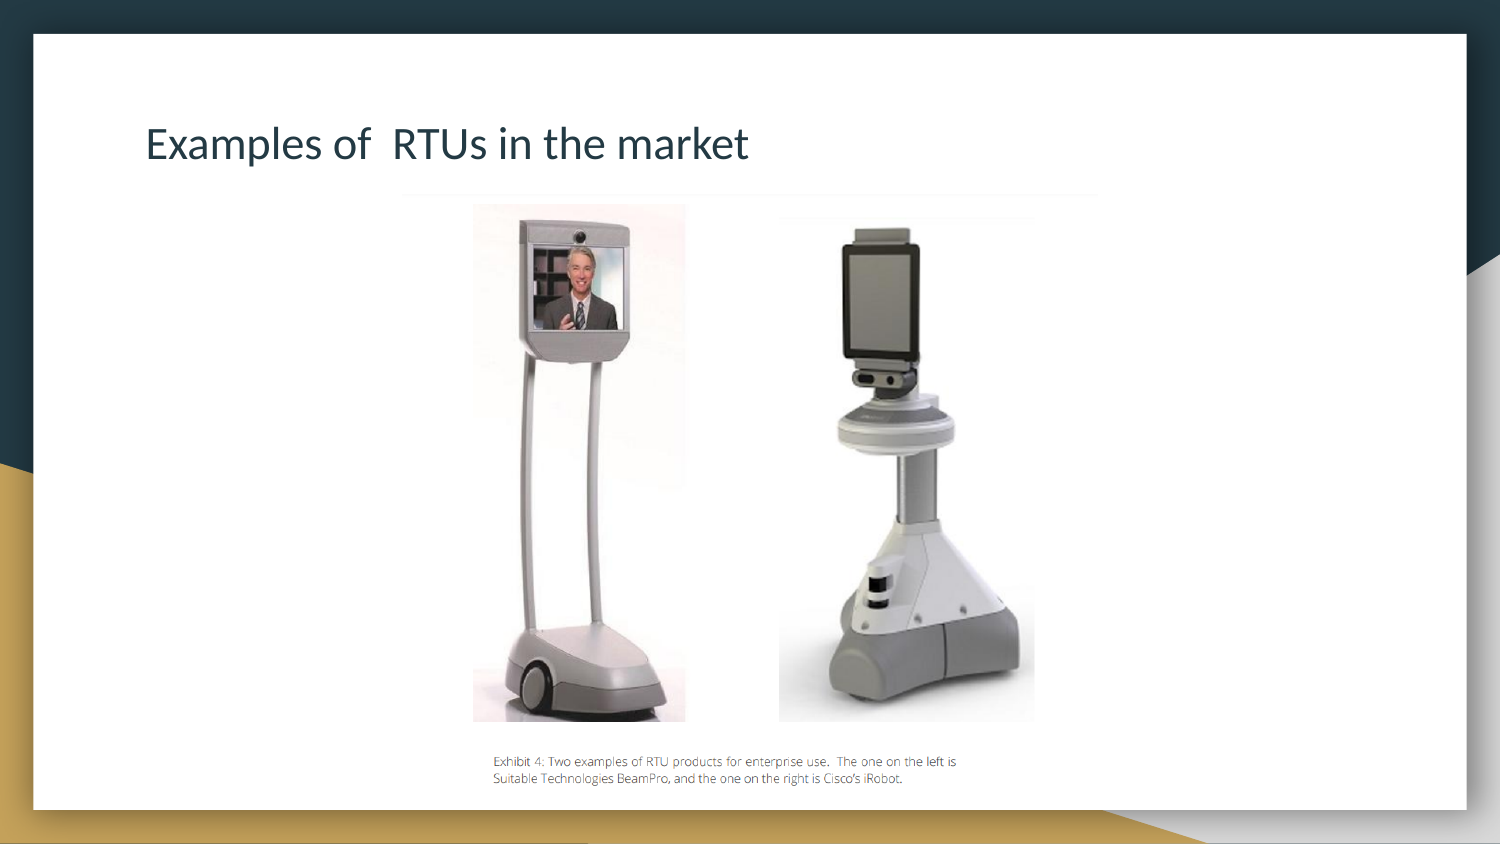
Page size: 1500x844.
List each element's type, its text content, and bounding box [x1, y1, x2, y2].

list Examples of RTUs in the market [130, 102, 1366, 195]
picture [402, 193, 1098, 794]
